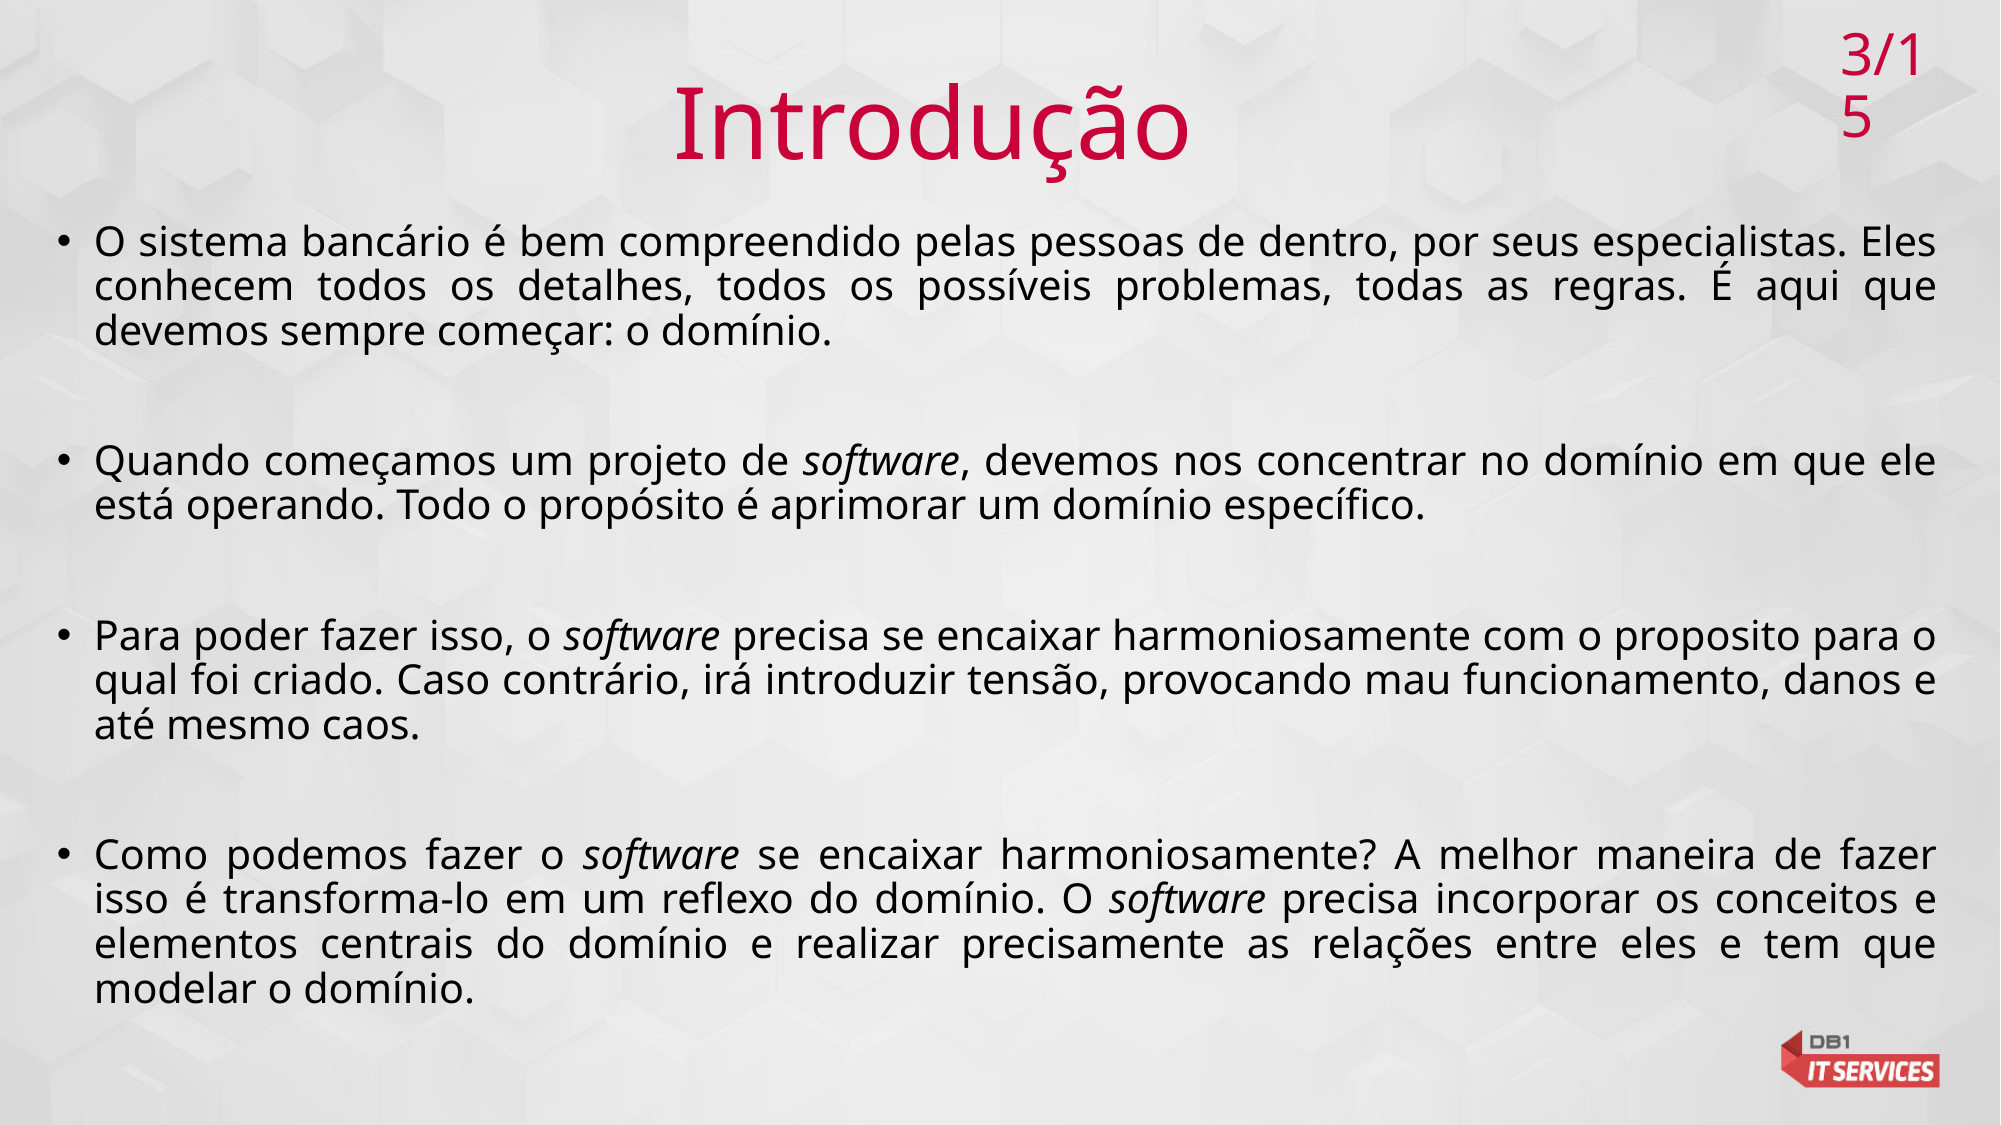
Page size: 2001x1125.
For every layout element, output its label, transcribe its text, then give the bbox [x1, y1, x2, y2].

list O sistema bancário é bem compreendido pelas pessoas de dentro, por seus especialistas. Eles conhecem todos os detalhes, todos os possíveis problemas, todas as regras. É aqui que devemos sempre começar: o domínio. Quando começamos um projeto de software, devemos nos concentrar no domínio em que ele está operando. Todo o propósito é aprimorar um domínio específico. Para poder fazer isso, o software precisa se encaixar harmoniosamente com o proposito para o qual foi criado. Caso contrário, irá introduzir tensão, provocando mau funcionamento, danos e até mesmo caos. Como podemos fazer o software se encaixar harmoniosamente? A melhor maneira de fazer isso é transforma-lo em um reflexo do domínio. O software precisa incorporar os conceitos e elementos centrais do domínio e realizar precisamente as relações entre eles e tem que modelar o domínio. [41, 212, 1953, 1029]
text_box 3/15 [1825, 0, 1974, 176]
title Introdução [41, 18, 1826, 212]
picture [0, 0, 2000, 1125]
